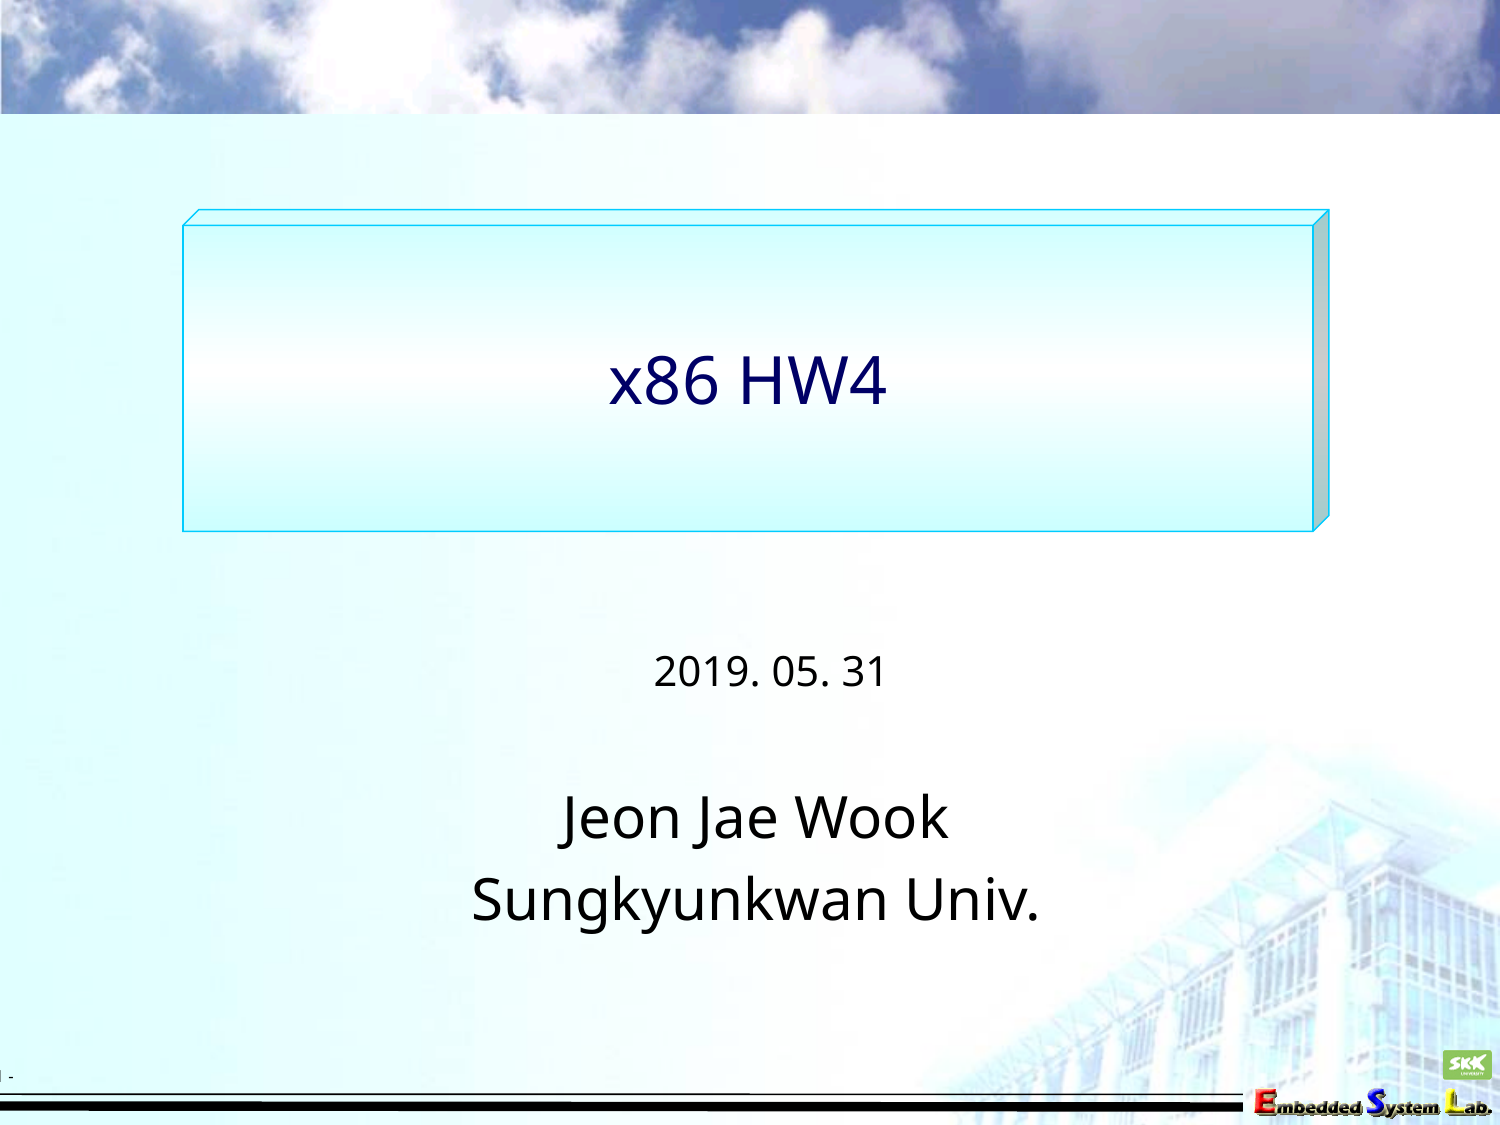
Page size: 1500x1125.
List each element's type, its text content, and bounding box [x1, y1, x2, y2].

text_box x86 HW4 [183, 209, 1329, 532]
picture [0, 0, 1500, 1125]
text_box 2019. 05. 31 [638, 637, 905, 702]
text_box Jeon Jae Wook Sungkyunkwan Univ. [380, 772, 1131, 939]
